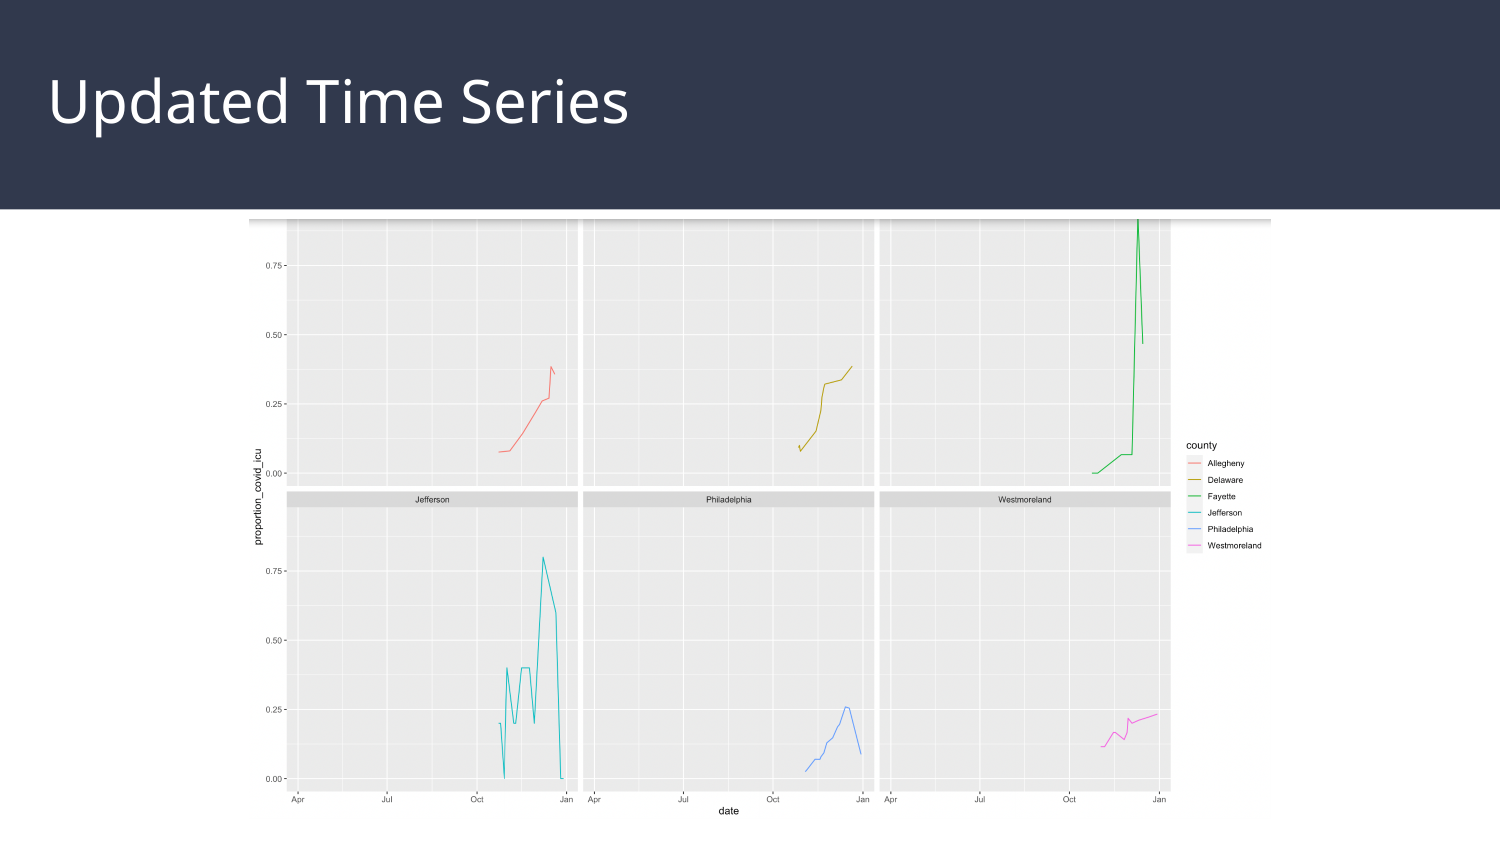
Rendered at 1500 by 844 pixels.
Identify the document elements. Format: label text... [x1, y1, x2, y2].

title Updated Time Series [32, 48, 1431, 151]
picture [249, 219, 1272, 819]
